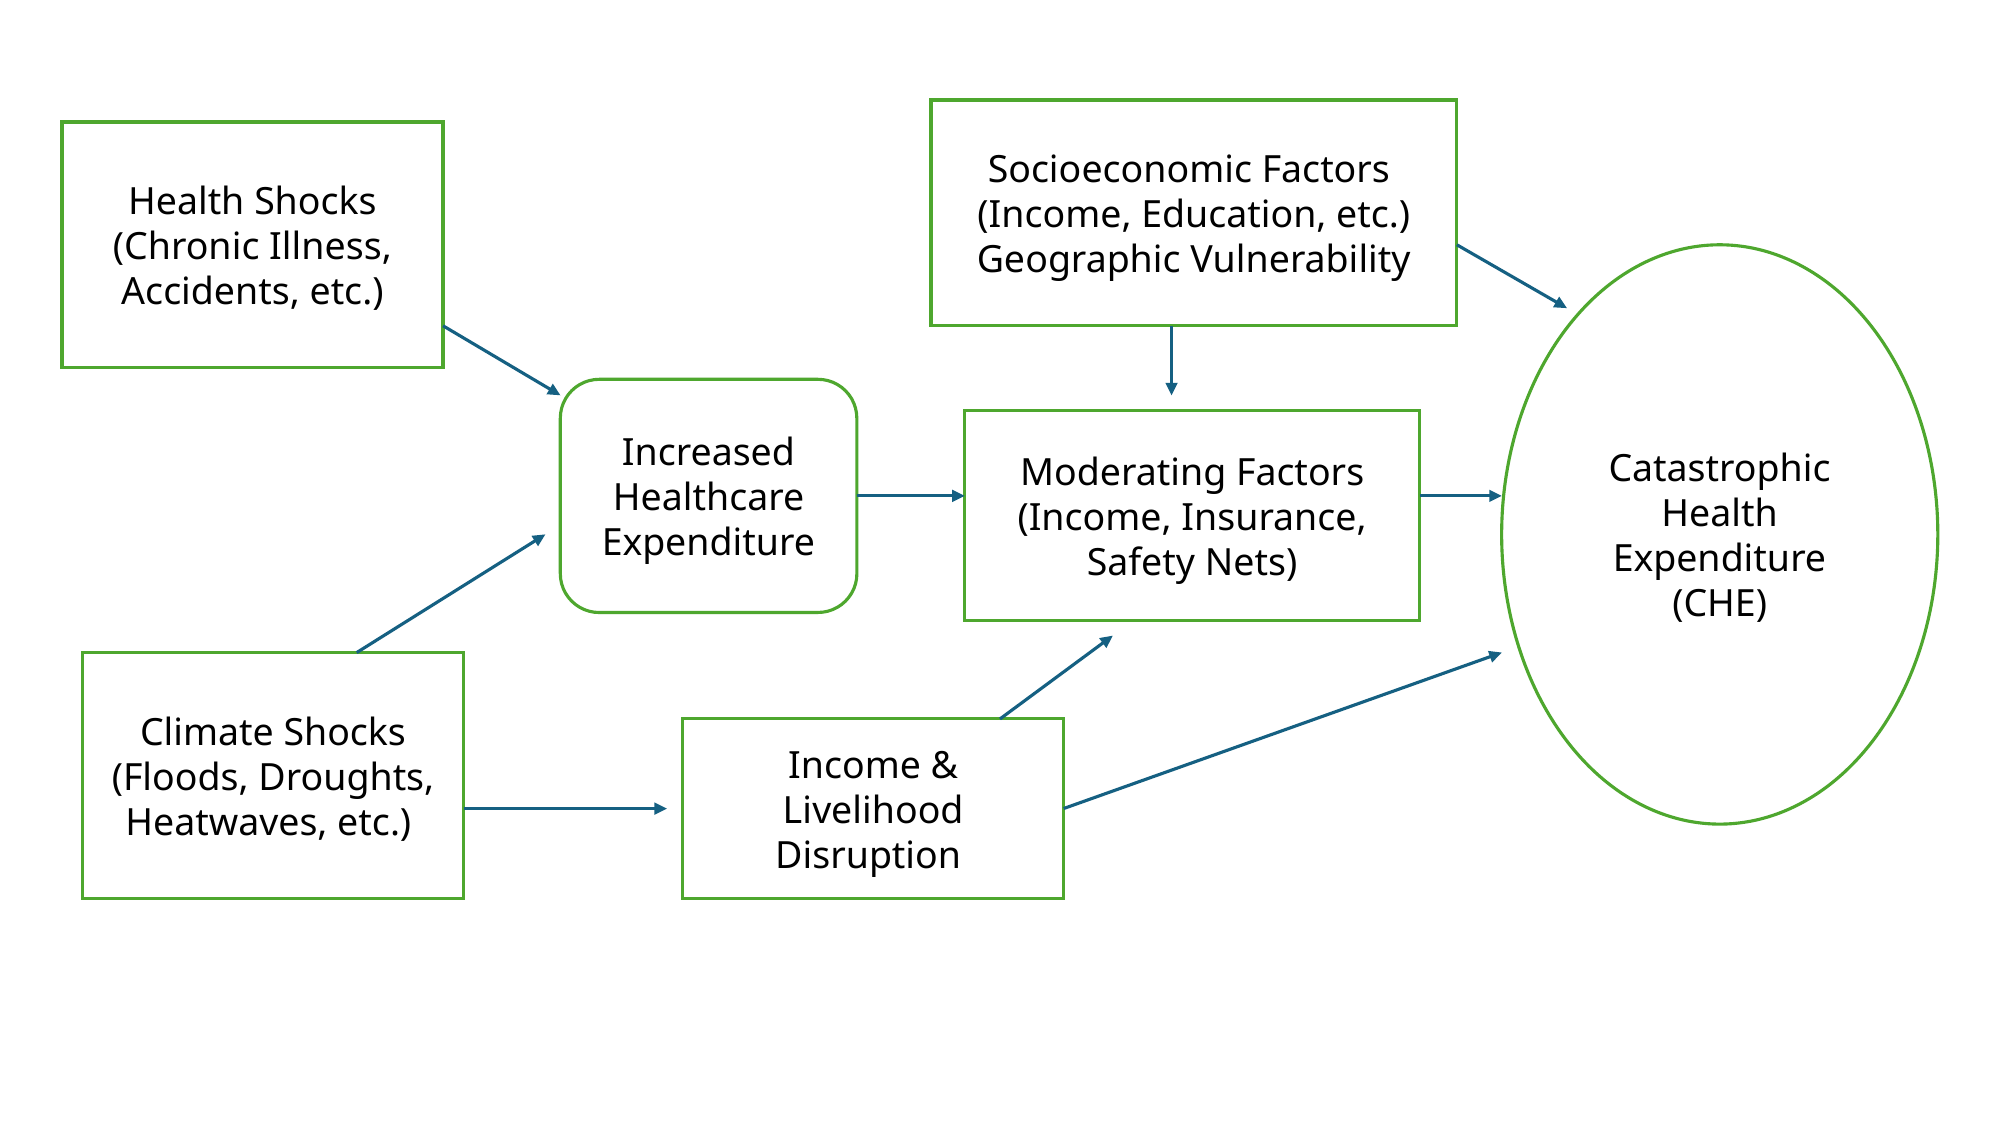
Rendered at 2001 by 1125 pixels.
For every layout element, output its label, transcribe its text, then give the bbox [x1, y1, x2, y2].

text_box Health Shocks (Chronic Illness, Accidents, etc.) [60, 120, 445, 369]
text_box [999, 635, 1114, 720]
text_box Increased Healthcare Expenditure [558, 377, 859, 615]
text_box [356, 533, 546, 654]
text_box Income & Livelihood Disruption [681, 717, 1065, 900]
text_box Moderating Factors (Income, Insurance, Safety Nets) [963, 409, 1421, 622]
text_box Socioeconomic Factors (Income, Education, etc.) Geographic Vulnerability [929, 98, 1458, 327]
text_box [442, 325, 561, 396]
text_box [1456, 244, 1568, 309]
text_box Catastrophic Health Expenditure (CHE) [1500, 243, 1940, 826]
text_box Climate Shocks (Floods, Droughts, Heatwaves, etc.) [81, 651, 465, 900]
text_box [1063, 651, 1503, 809]
